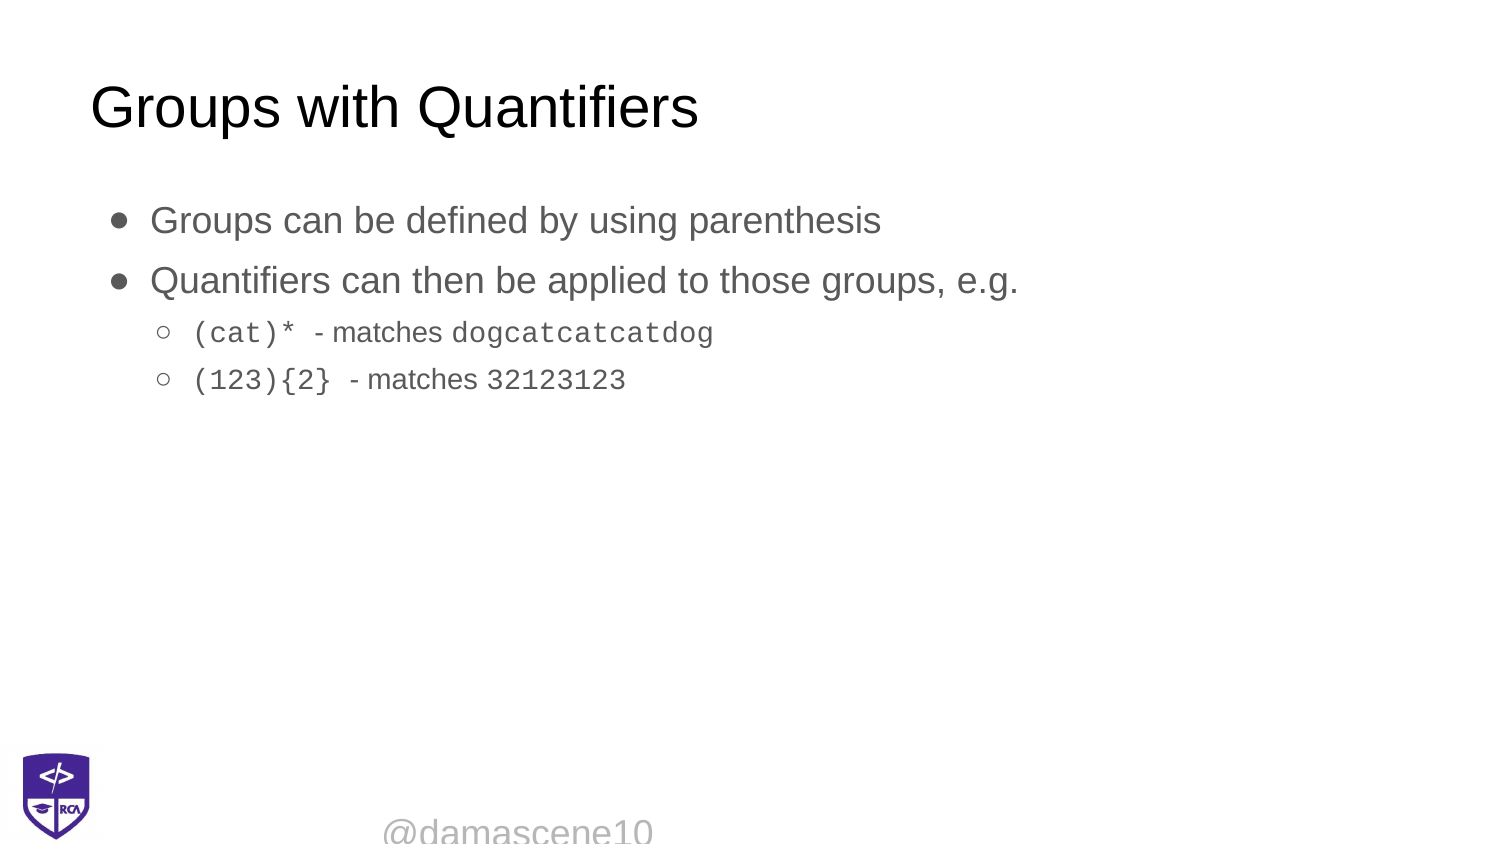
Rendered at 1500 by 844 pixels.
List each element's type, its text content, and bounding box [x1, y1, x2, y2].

picture [0, 739, 111, 844]
title Groups with Quantifiers [75, 33, 1425, 175]
list Groups can be defined by using parenthesis Quantifiers can then be applied to those groups, e.g. (cat)* - matches dogcatcatcatdog (123){2} - matches 32123123 [75, 182, 1425, 740]
